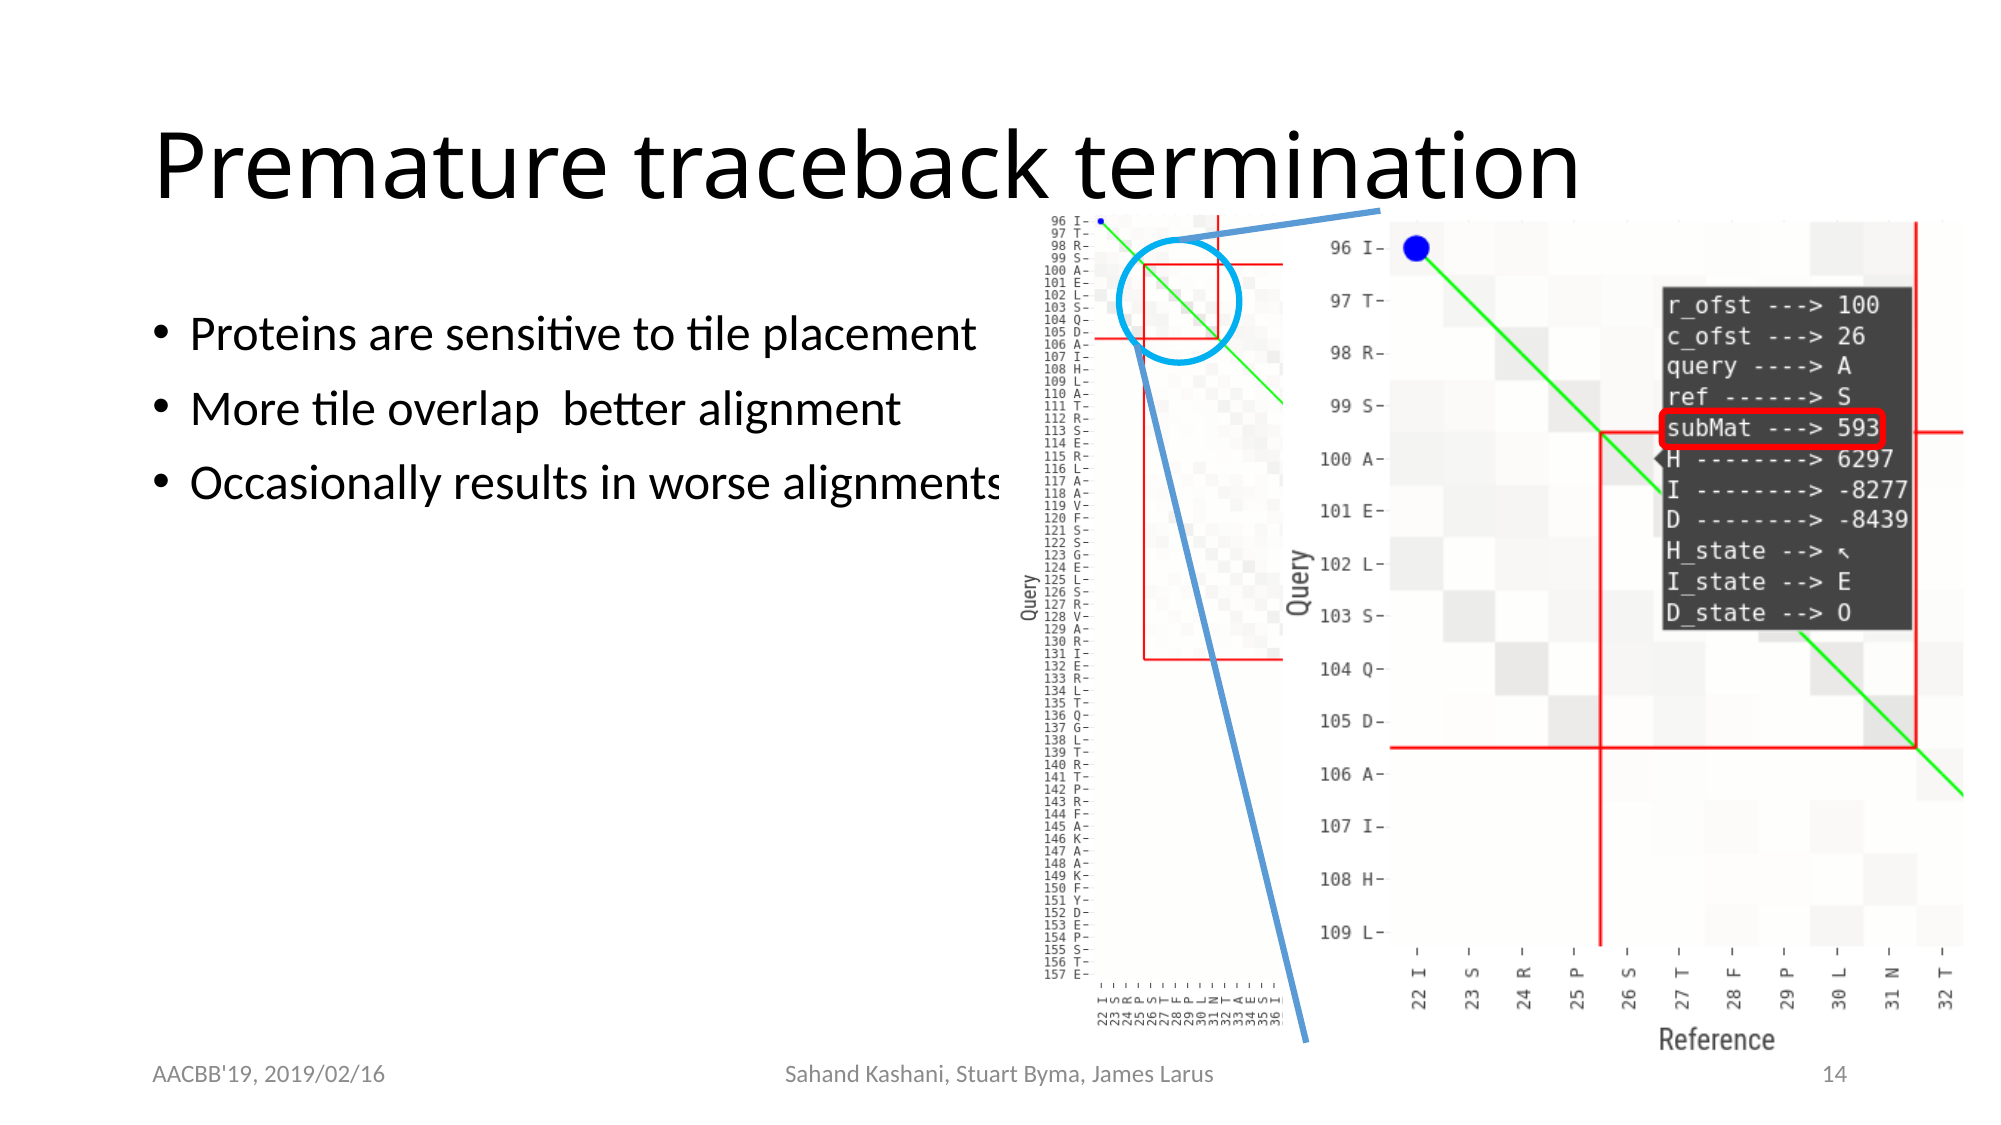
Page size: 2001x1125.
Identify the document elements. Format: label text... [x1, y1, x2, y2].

footer Sahand Kashani, Stuart Byma, James Larus [662, 1042, 1338, 1103]
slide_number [137, 1042, 588, 1103]
title Premature traceback termination [137, 59, 1863, 278]
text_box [1179, 210, 1381, 240]
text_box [1136, 344, 1307, 1043]
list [999, 210, 1282, 1059]
picture [1282, 210, 1964, 1059]
slide_number 14 [1412, 1059, 1863, 1103]
